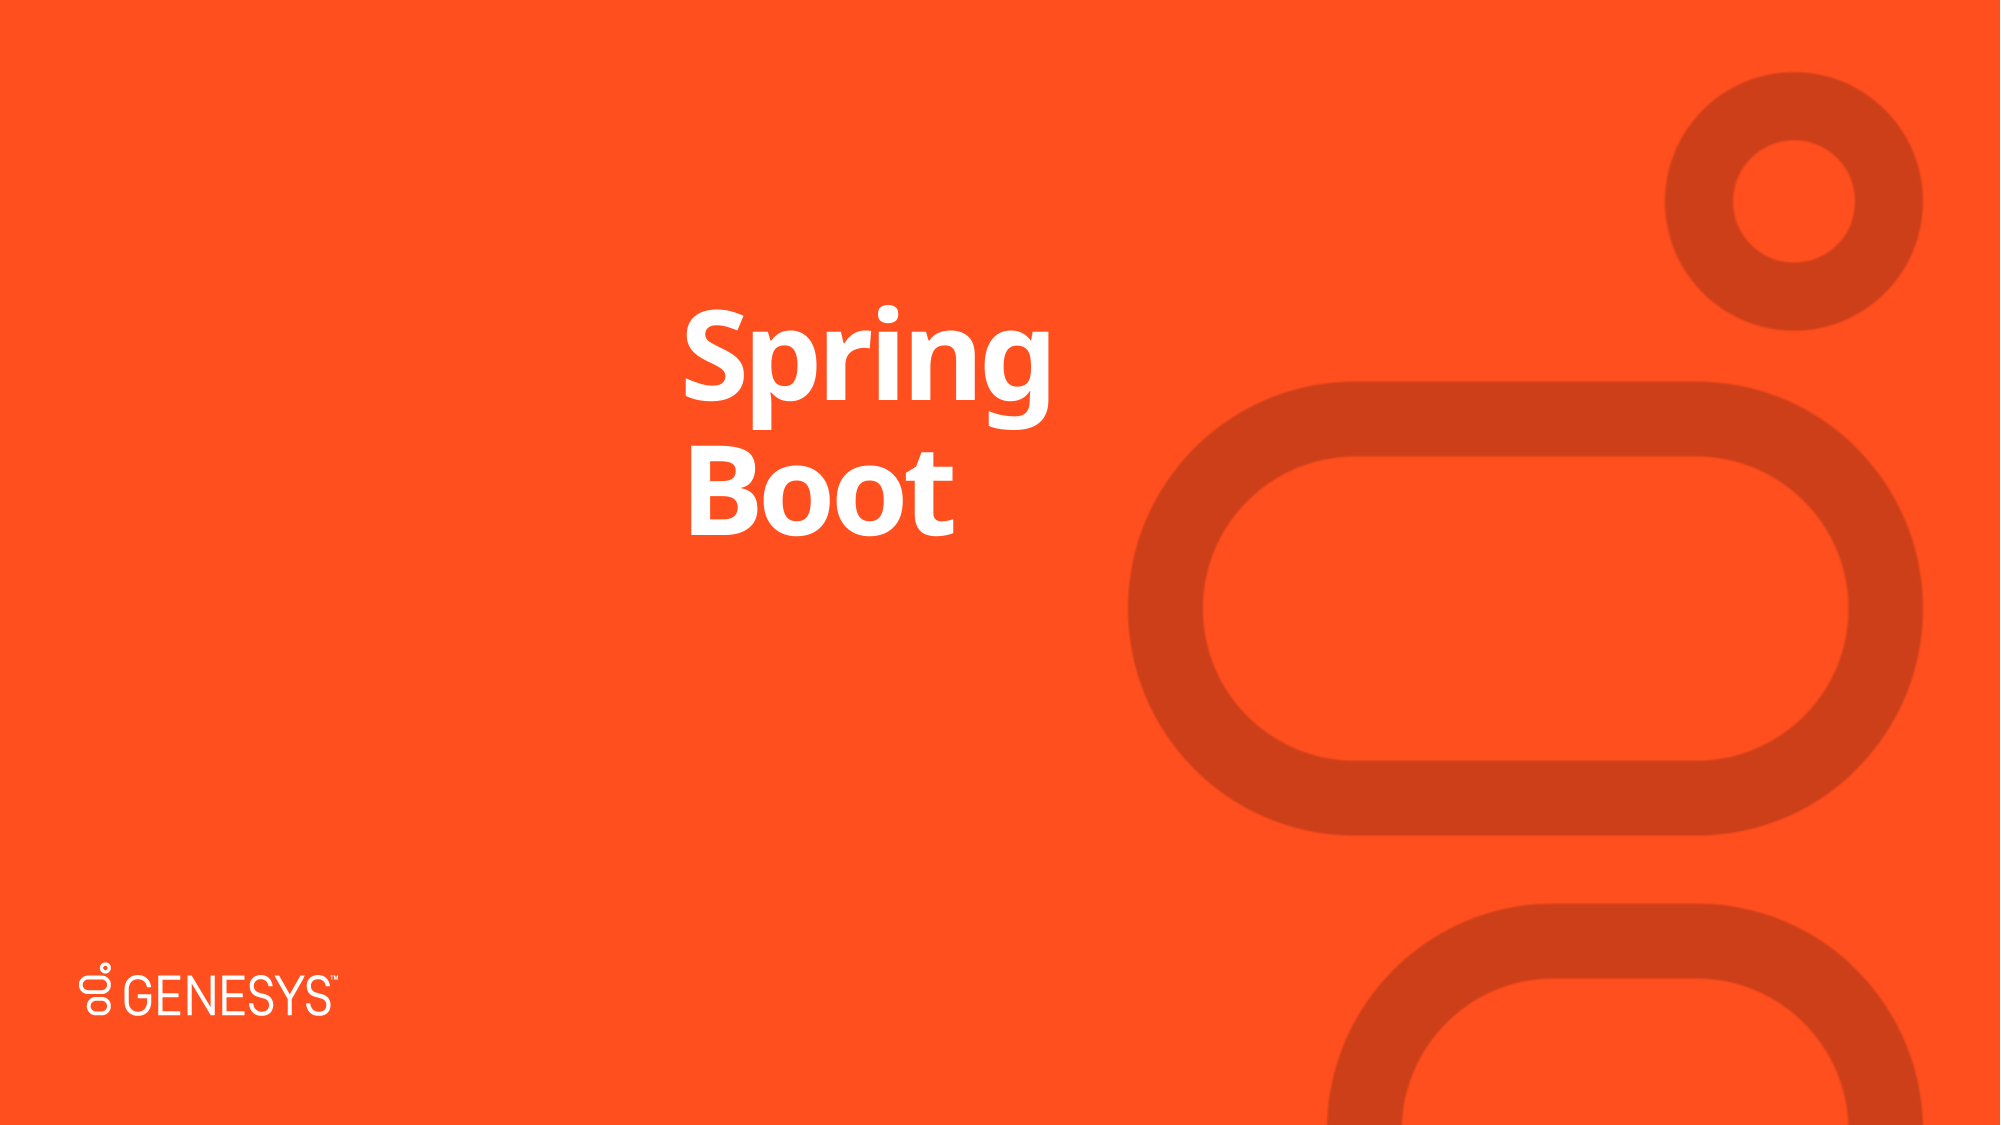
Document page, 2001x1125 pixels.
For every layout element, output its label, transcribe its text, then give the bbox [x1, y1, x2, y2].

picture [24, 908, 397, 1071]
title Spring Boot [680, 483, 1320, 563]
